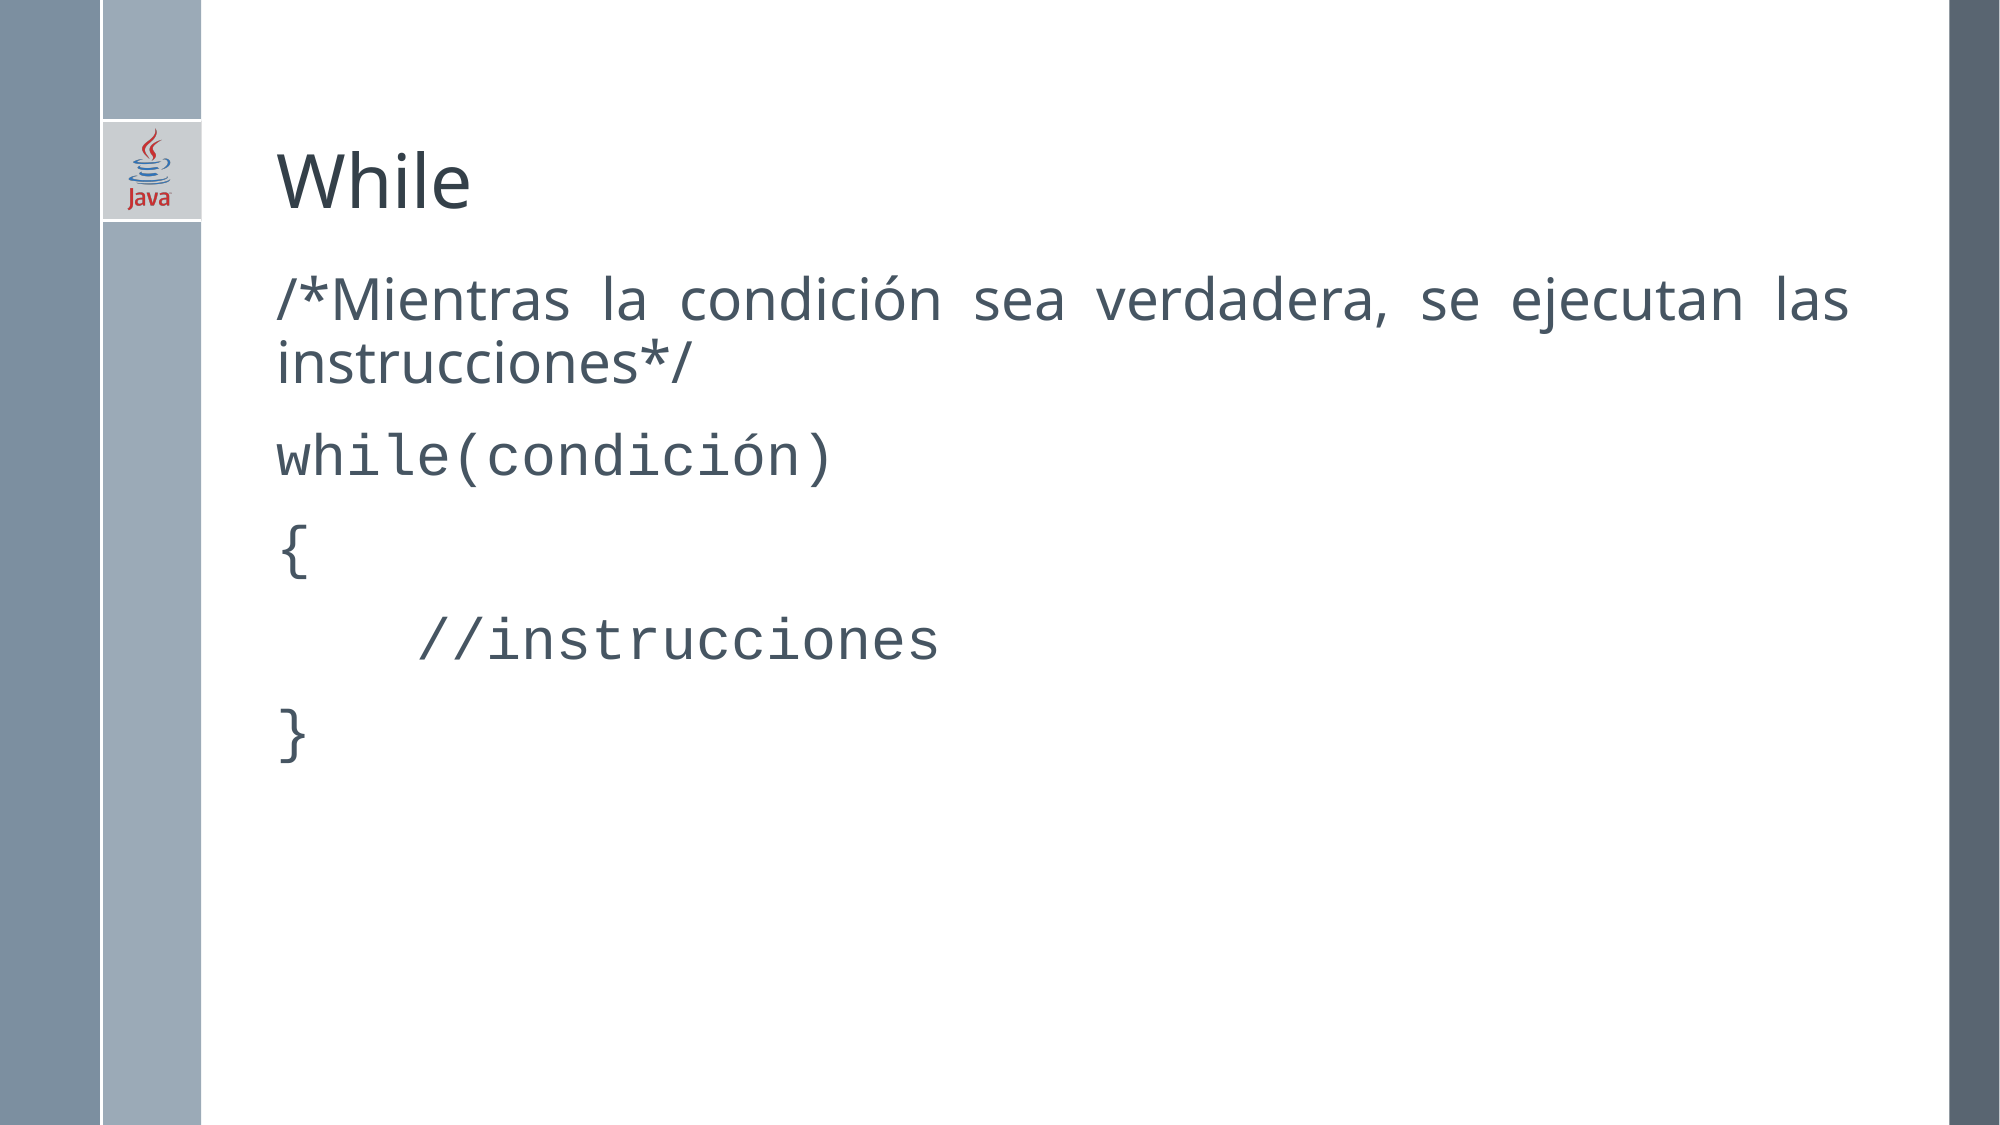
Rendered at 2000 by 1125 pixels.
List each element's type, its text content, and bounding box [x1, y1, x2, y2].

title While [261, 29, 1867, 233]
list /*Mientras la condición sea verdadera, se ejecutan las instrucciones*/ while(condición) { //instrucciones } [261, 262, 1867, 1013]
picture [109, 127, 193, 211]
